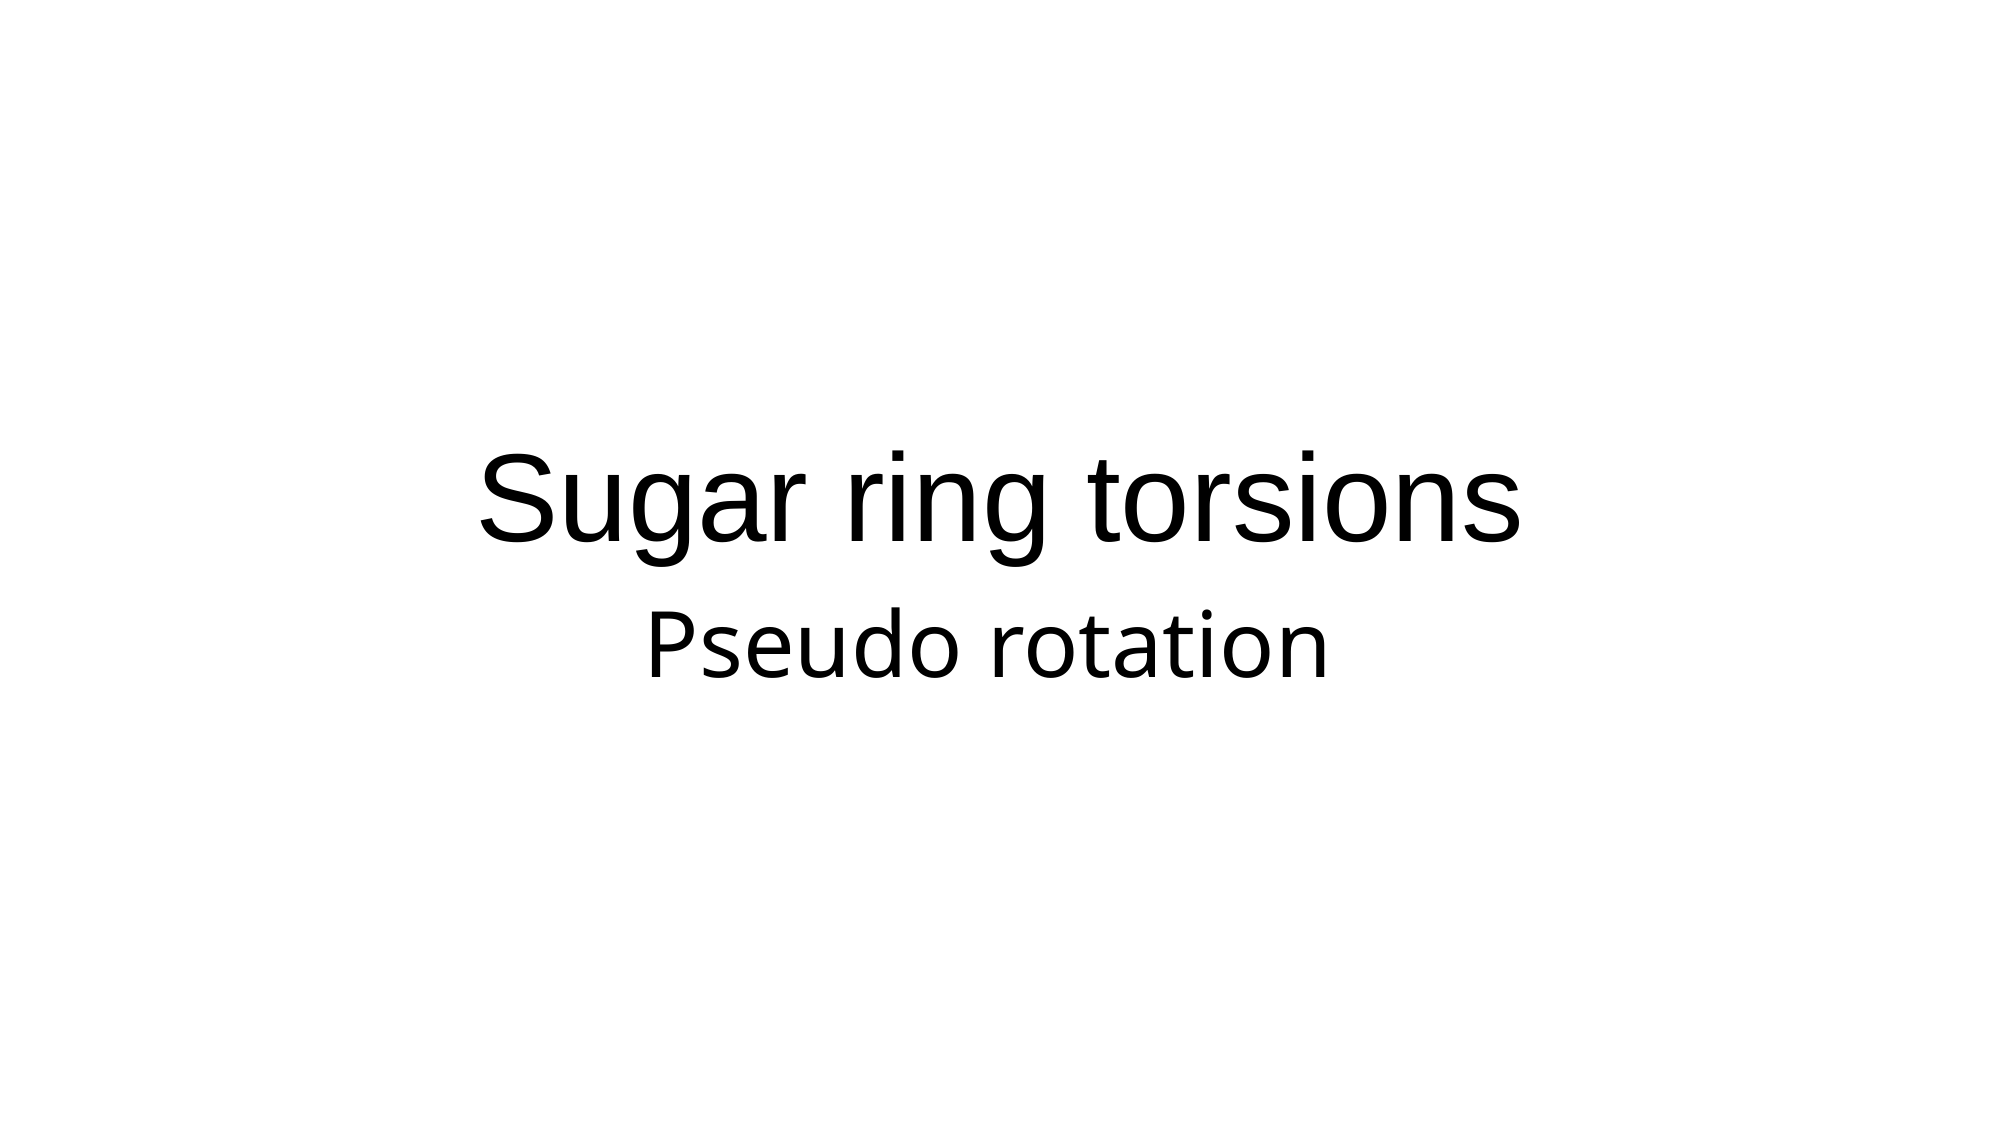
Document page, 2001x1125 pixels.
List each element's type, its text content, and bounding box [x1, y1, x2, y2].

title Sugar ring torsions [249, 184, 1750, 576]
subtitle Pseudo rotation [249, 590, 1750, 863]
